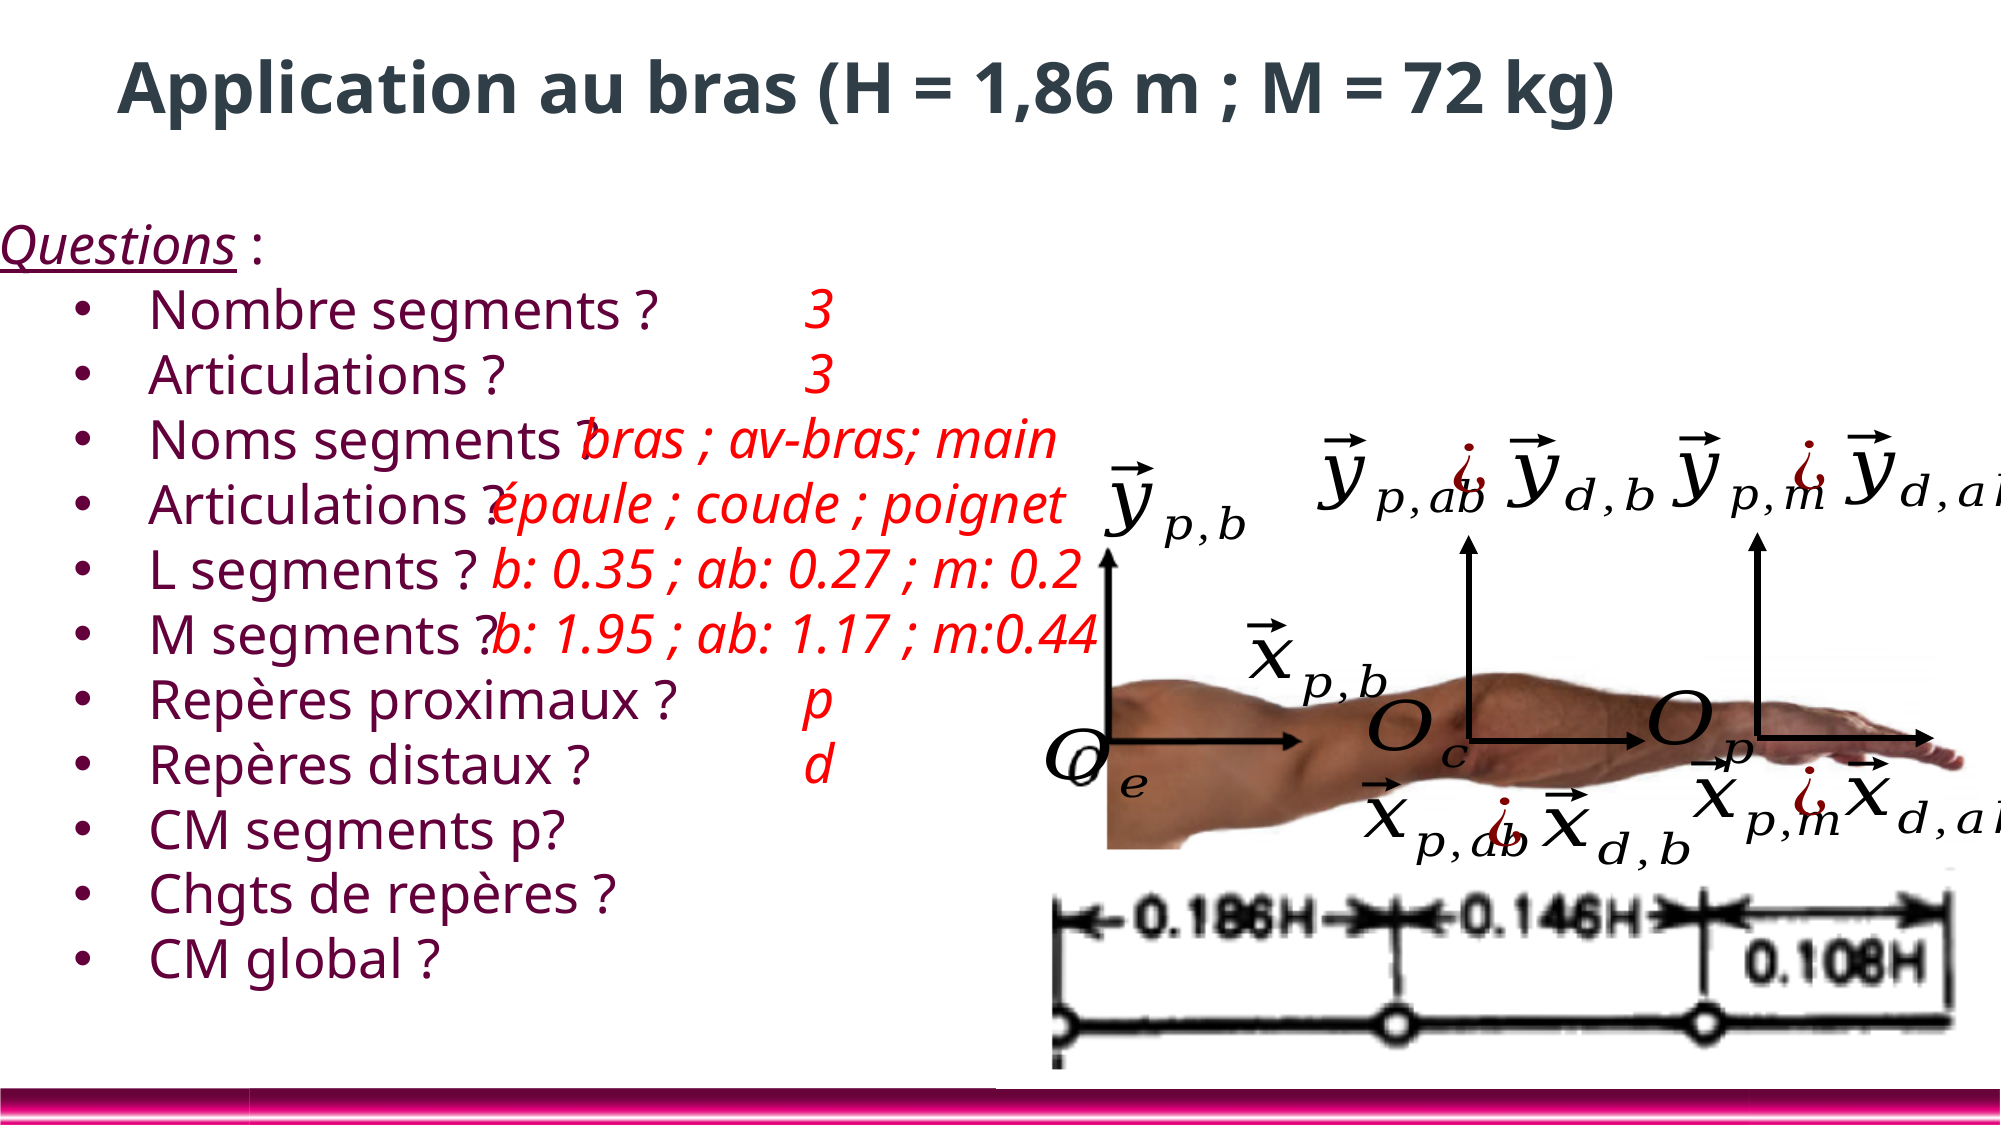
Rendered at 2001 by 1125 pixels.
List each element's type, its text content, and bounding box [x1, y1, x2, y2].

picture [2, 1089, 249, 1124]
text_box Questions : Nombre segments ? Articulations ? Noms segments ? Articulations ? L segments ? M segments ? Repères proximaux ? Repères distaux ? CM segments p? Chgts de repères ? CM global ? [0, 202, 758, 998]
title Application au bras (H = 1,86 m ; M = 72 kg) [102, 45, 1772, 138]
text_box 3 3 bras ; av-bras; main épaule ; coude ; poignet b: 0.35 ; ab: 0.27 ; m: 0.2 b: 1.95 ; ab: 1.17 ; m:0.44 p d [477, 266, 1163, 867]
picture [250, 356, 2000, 1125]
